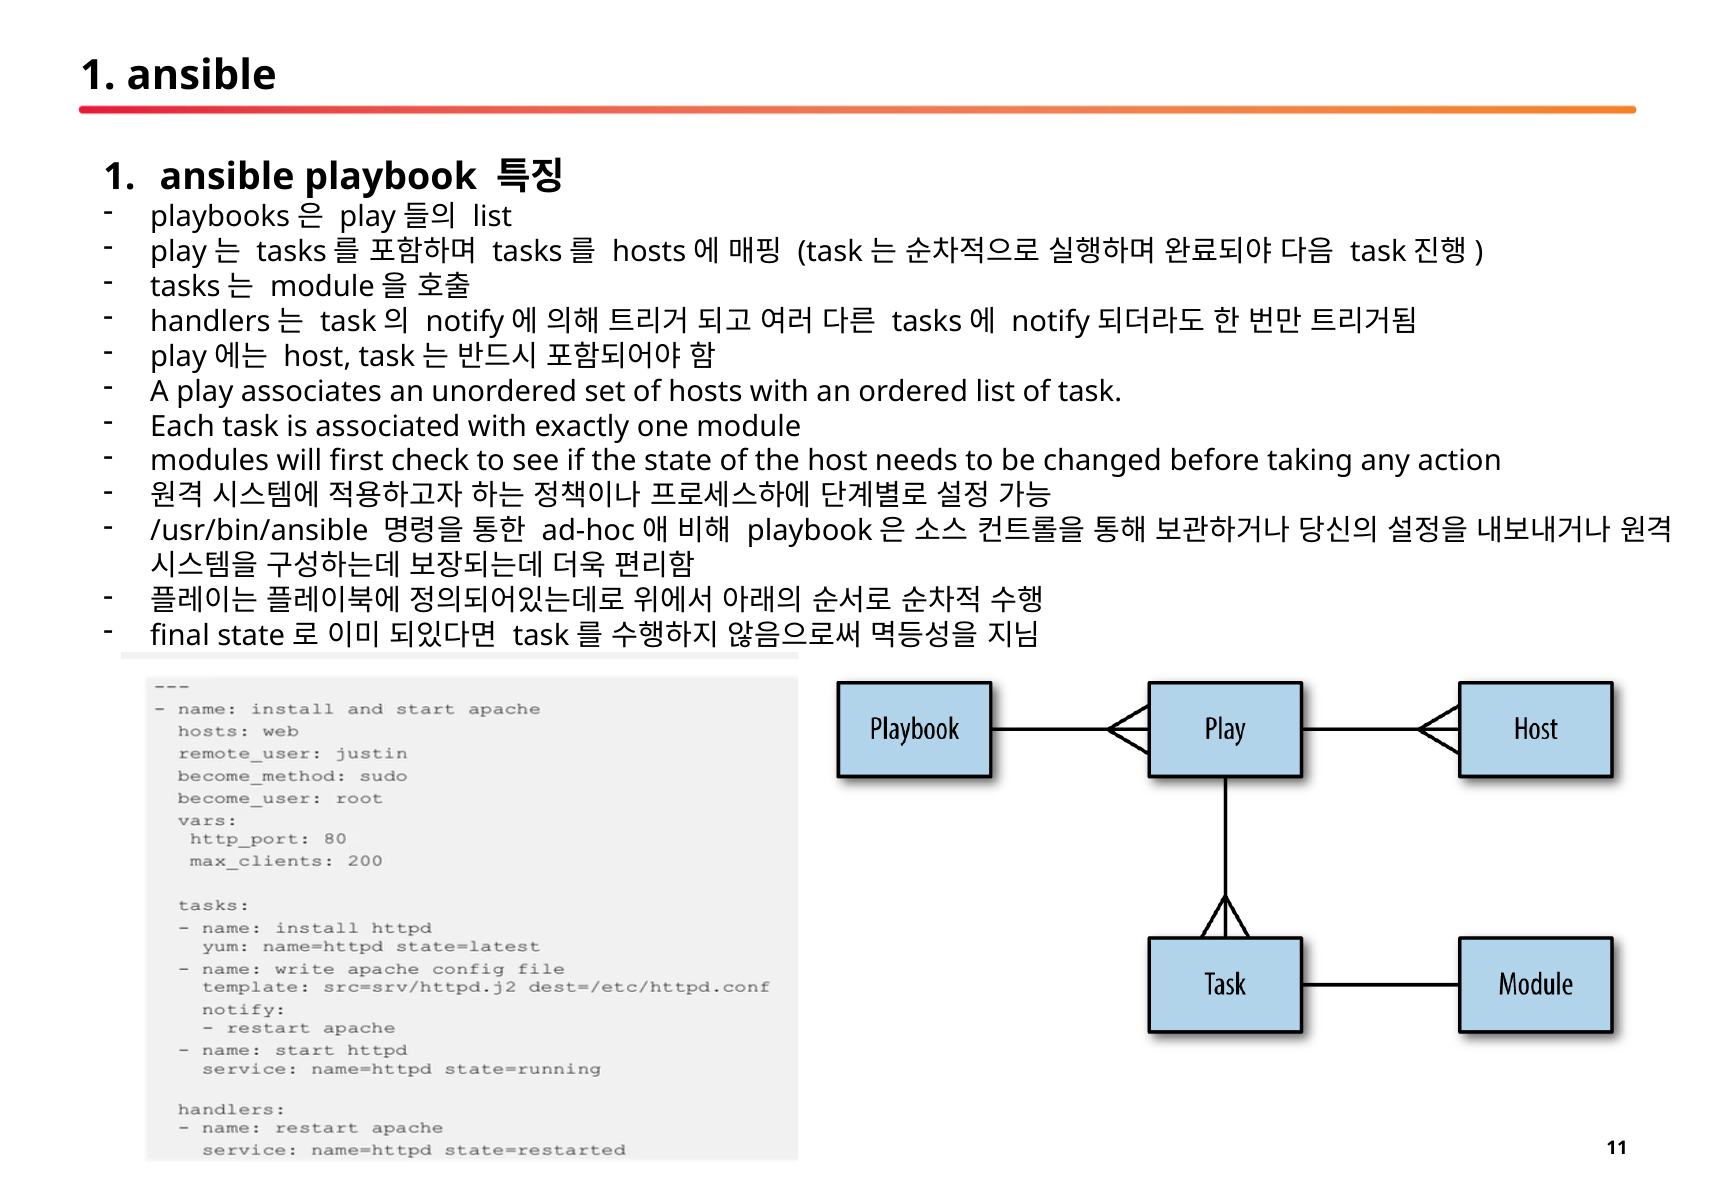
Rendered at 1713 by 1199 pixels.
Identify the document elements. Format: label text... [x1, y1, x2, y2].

text_box ansible playbook 특징 playbooks은 play들의 list play는 tasks를 포함하며 tasks를 hosts에 매핑 (task는 순차적으로 실행하며 완료되야 다음 task진행) tasks는 module을 호출 handlers는 task의 notify에 의해 트리거 되고 여러 다른 tasks에 notify되더라도 한 번만 트리거됨 play에는 host, task는 반드시 포함되어야 함 A play associates an unordered set of hosts with an ordered list of task. Each task is associated with exactly one module modules will first check to see if the state of the host needs to be changed before taking any action 원격 시스템에 적용하고자 하는 정책이나 프로세스하에 단계별로 설정 가능 /usr/bin/ansible 명령을 통한 ad-hoc애 비해 playbook은 소스 컨트롤을 통해 보관하거나 당신의 설정을 내보내거나 원격 시스템을 구성하는데 보장되는데 더욱 편리함 플레이는 플레이북에 정의되어있는데로 위에서 아래의 순서로 순차적 수행 final state로 이미 되있다면 task를 수행하지 않음으로써 멱등성을 지님 [88, 144, 1696, 764]
title 1. ansible [64, 39, 934, 100]
picture [0, 0, 1713, 1199]
